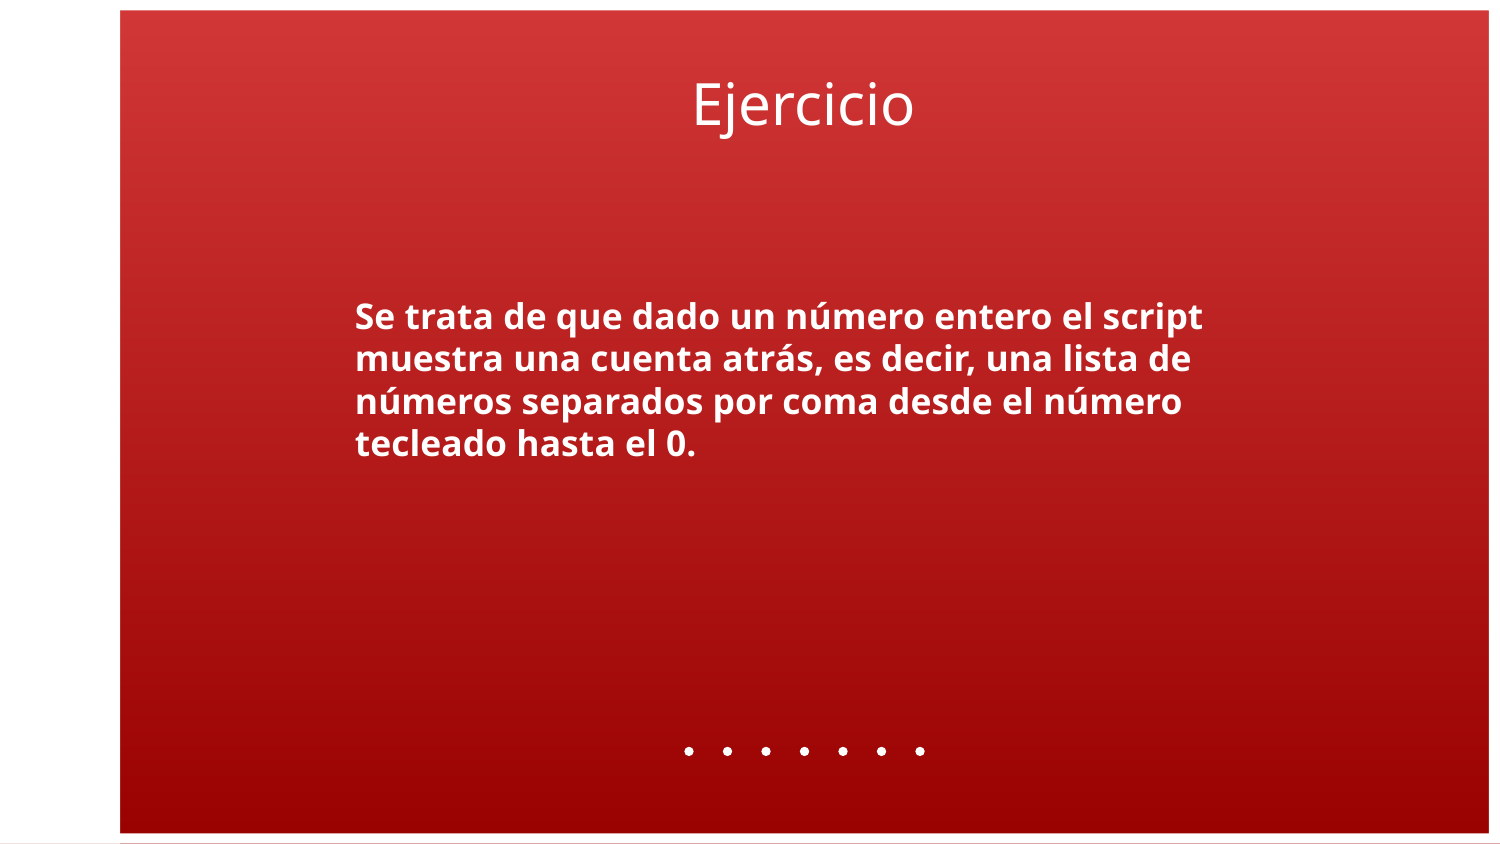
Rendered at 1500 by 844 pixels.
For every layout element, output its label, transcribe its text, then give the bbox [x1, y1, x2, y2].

text_box Se trata de que dado un número entero el script muestra una cuenta atrás, es decir, una lista de números separados por coma desde el número tecleado hasta el 0. [339, 278, 1271, 479]
title Ejercicio [292, 52, 1314, 147]
